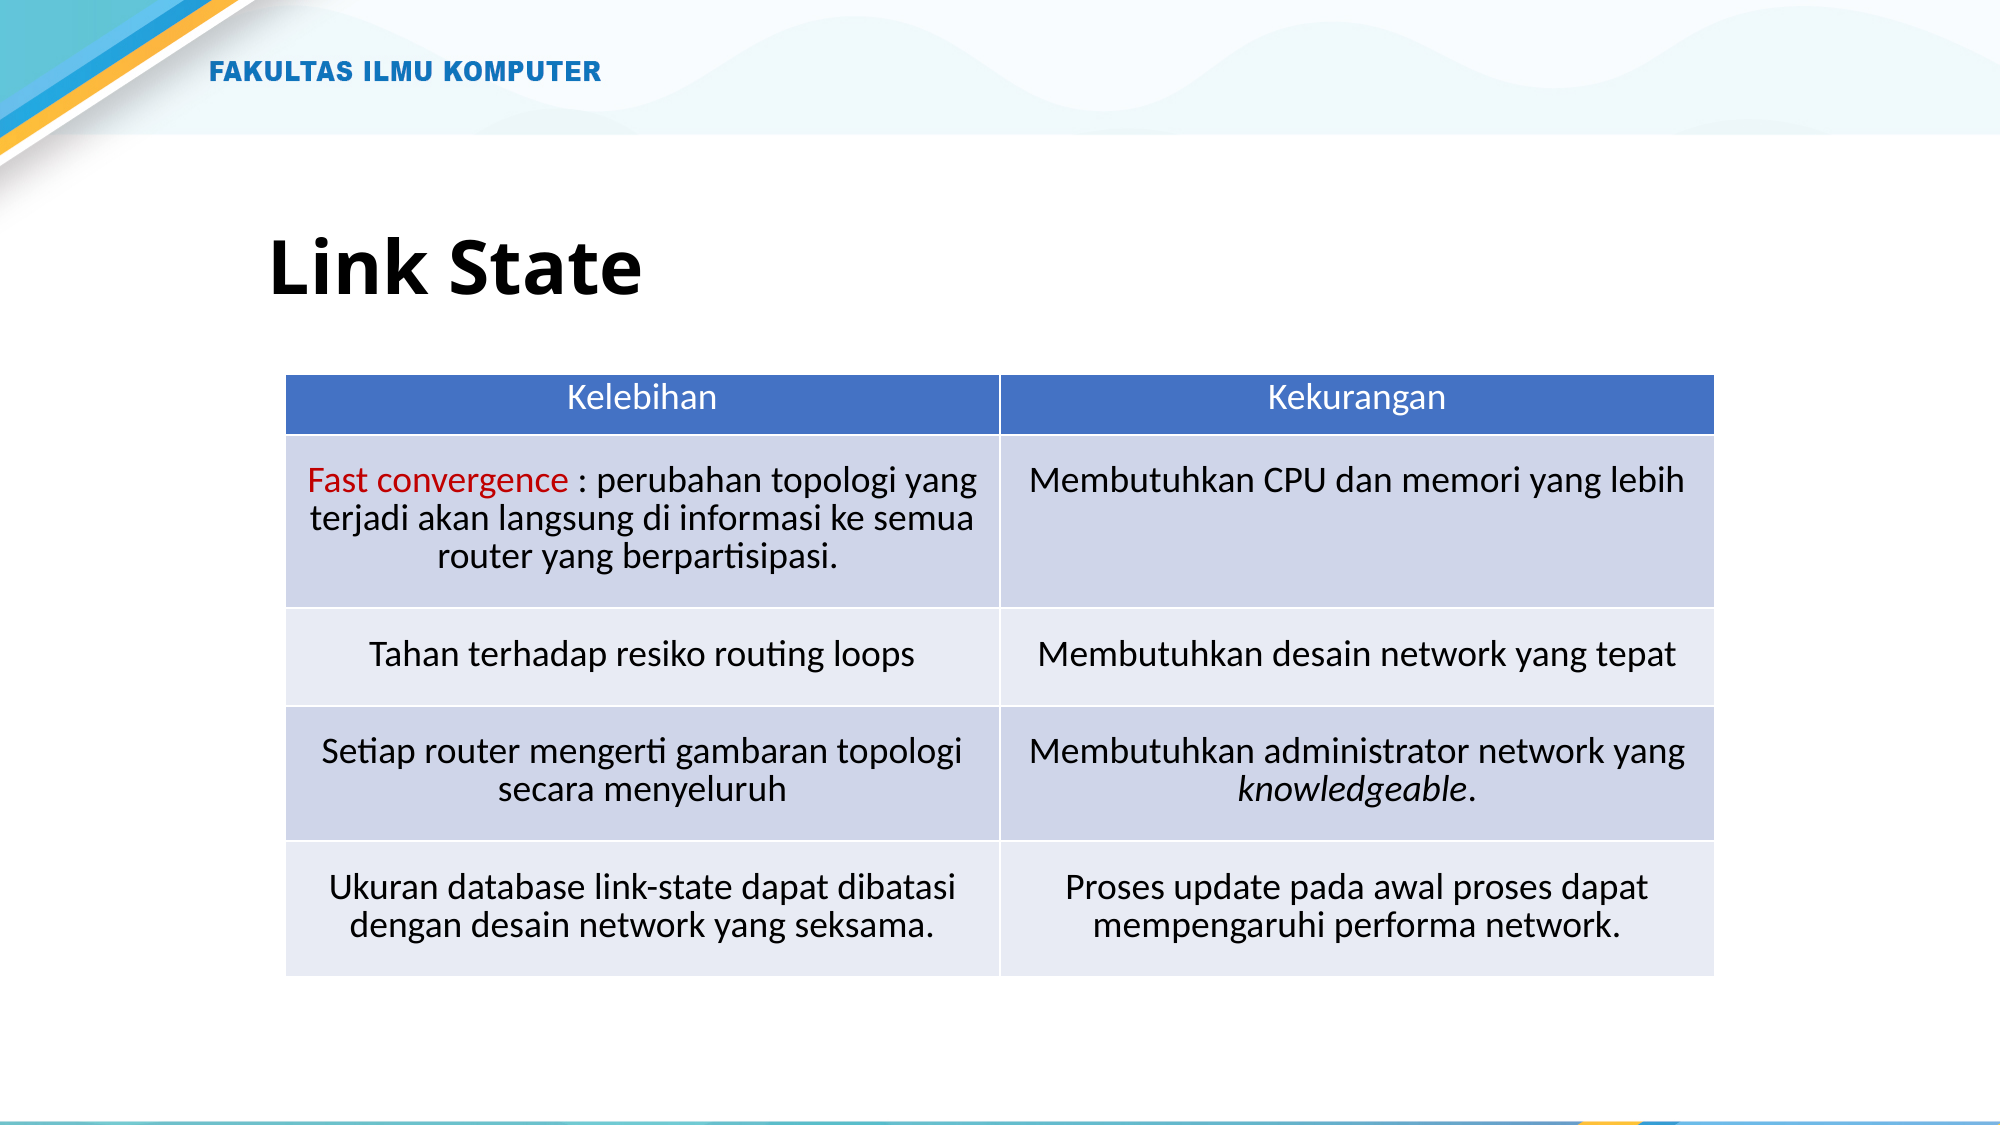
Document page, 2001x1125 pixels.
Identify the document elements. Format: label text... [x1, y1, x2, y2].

title Link State [252, 204, 1852, 337]
table_cell Ukuran database link-state dapat dibatasi dengan desain network yang seksama. [286, 842, 999, 976]
table_cell Membutuhkan desain network yang tepat [1001, 609, 1714, 705]
table_cell Membutuhkan administrator network yang knowledgeable. [1001, 707, 1714, 840]
table_header Kelebihan [286, 375, 999, 434]
table_cell Tahan terhadap resiko routing loops [286, 609, 999, 705]
picture [0, 0, 2000, 1125]
table_cell Proses update pada awal proses dapat mempengaruhi performa network. [1001, 842, 1714, 976]
table_cell Membutuhkan CPU dan memori yang lebih [1001, 436, 1714, 607]
table_header Kekurangan [1001, 375, 1714, 434]
table_cell Setiap router mengerti gambaran topologi secara menyeluruh [286, 707, 999, 840]
table_cell Fast convergence : perubahan topologi yang terjadi akan langsung di informasi ke semua router yang berpartisipasi. [286, 436, 999, 607]
